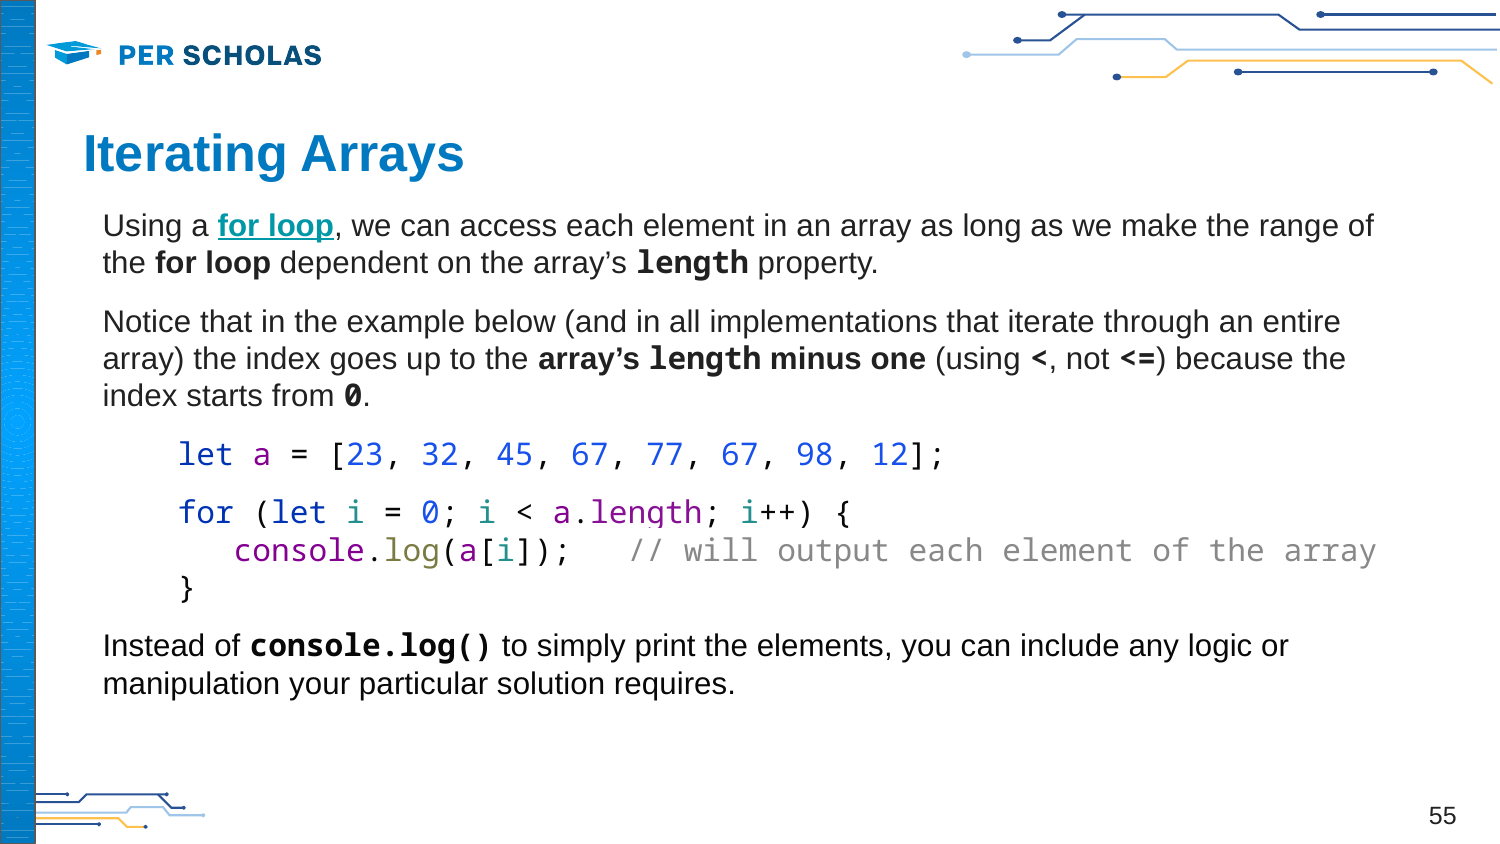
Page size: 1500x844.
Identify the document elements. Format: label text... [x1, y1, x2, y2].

slide_number ‹#› [1395, 768, 1491, 836]
title Iterating Arrays [72, 106, 1404, 194]
list Using a for loop, we can access each element in an array as long as we make the range of the for loop dependent on the array’s length property. Notice that in the example below (and in all implementations that iterate through an entire array) the index goes up to the array’s length minus one (using <, not <=) because the index starts from 0. let a = [23, 32, 45, 67, 77, 67, 98, 12]; for (let i = 0; i < a.length; i++) { console.log(a[i]); // will output each element of the array } Instead of console.log() to simply print the elements, you can include any logic or manipulation your particular solution requires. [91, 193, 1435, 751]
picture [36, 17, 339, 83]
